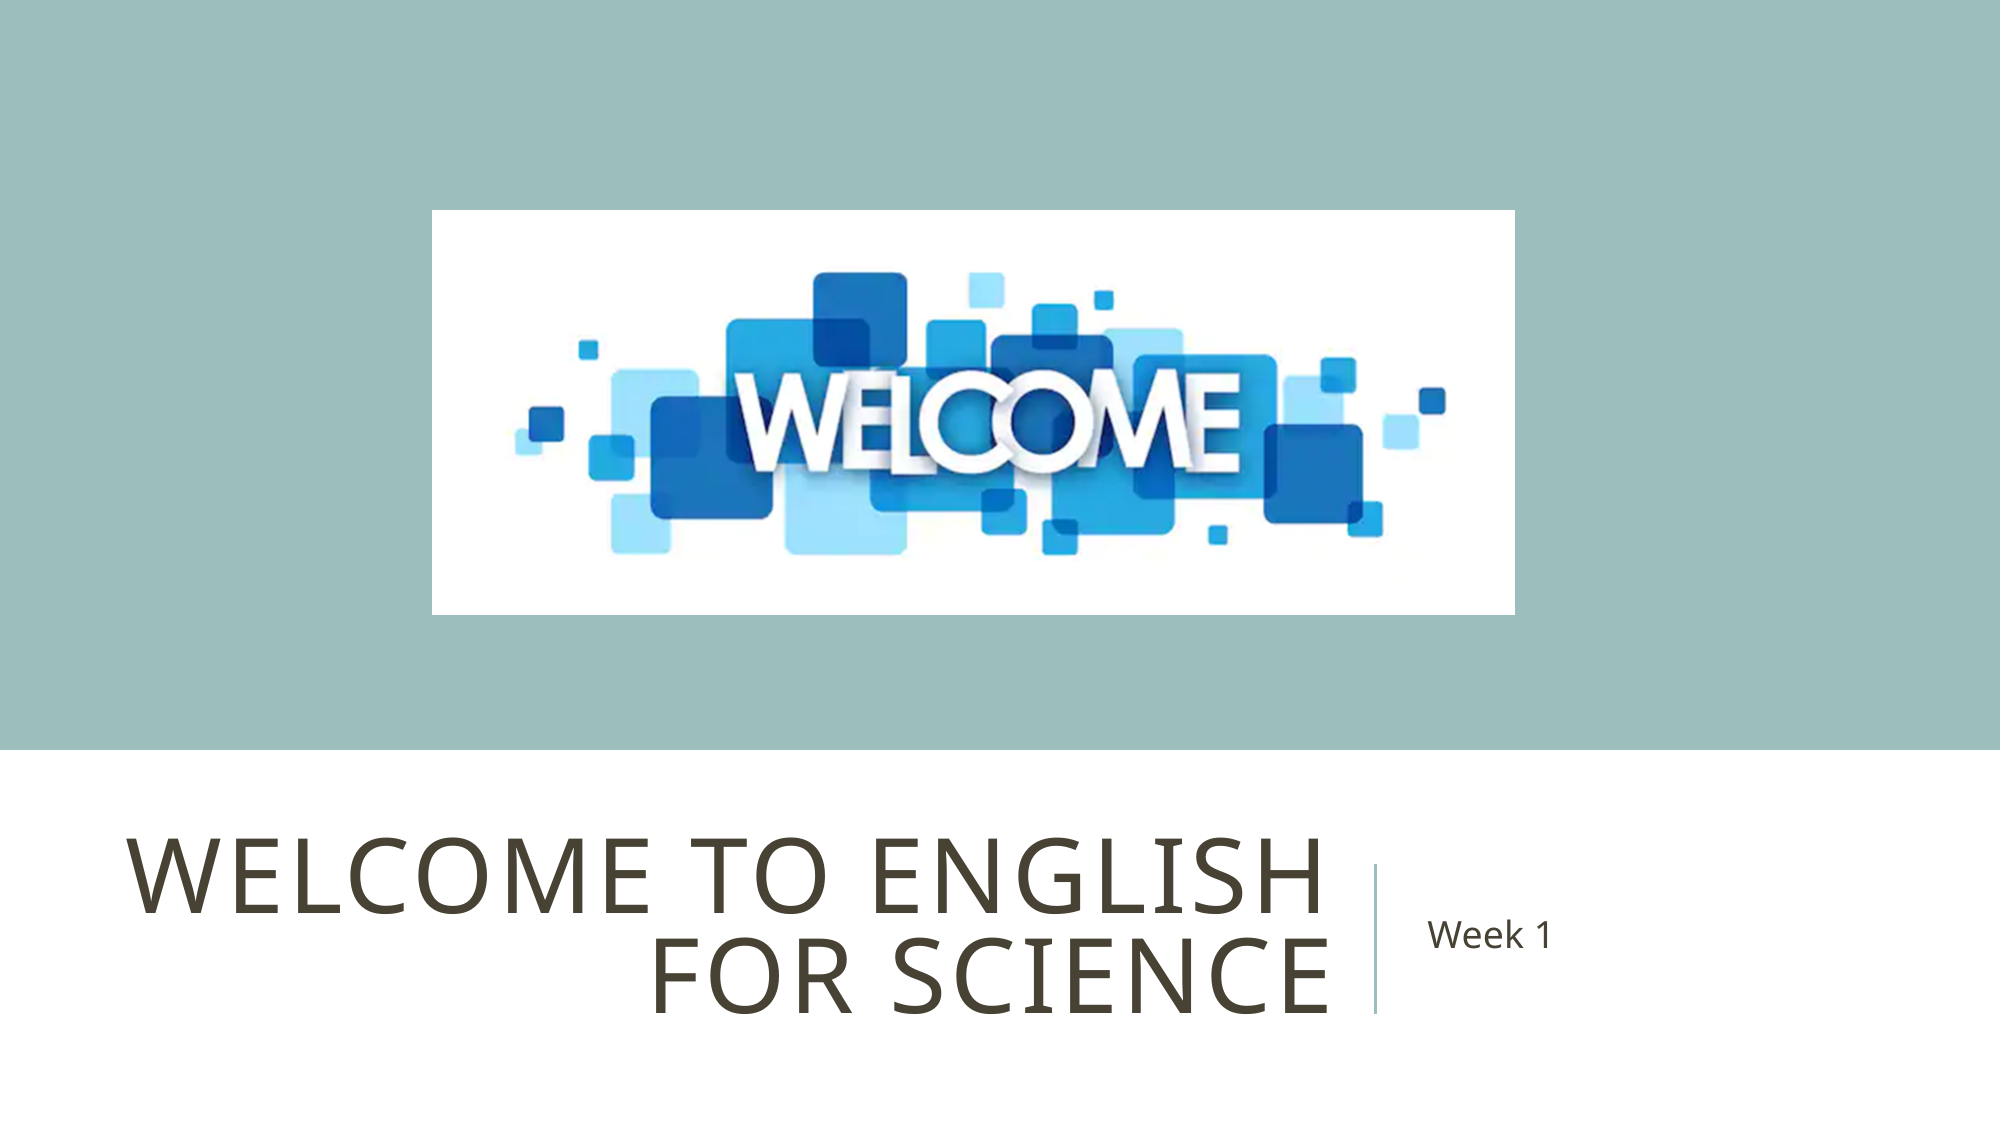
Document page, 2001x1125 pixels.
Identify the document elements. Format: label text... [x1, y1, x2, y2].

title Welcome to English for Science [75, 813, 1350, 1054]
picture [432, 210, 1516, 615]
subtitle Week 1 [1412, 813, 1938, 1054]
